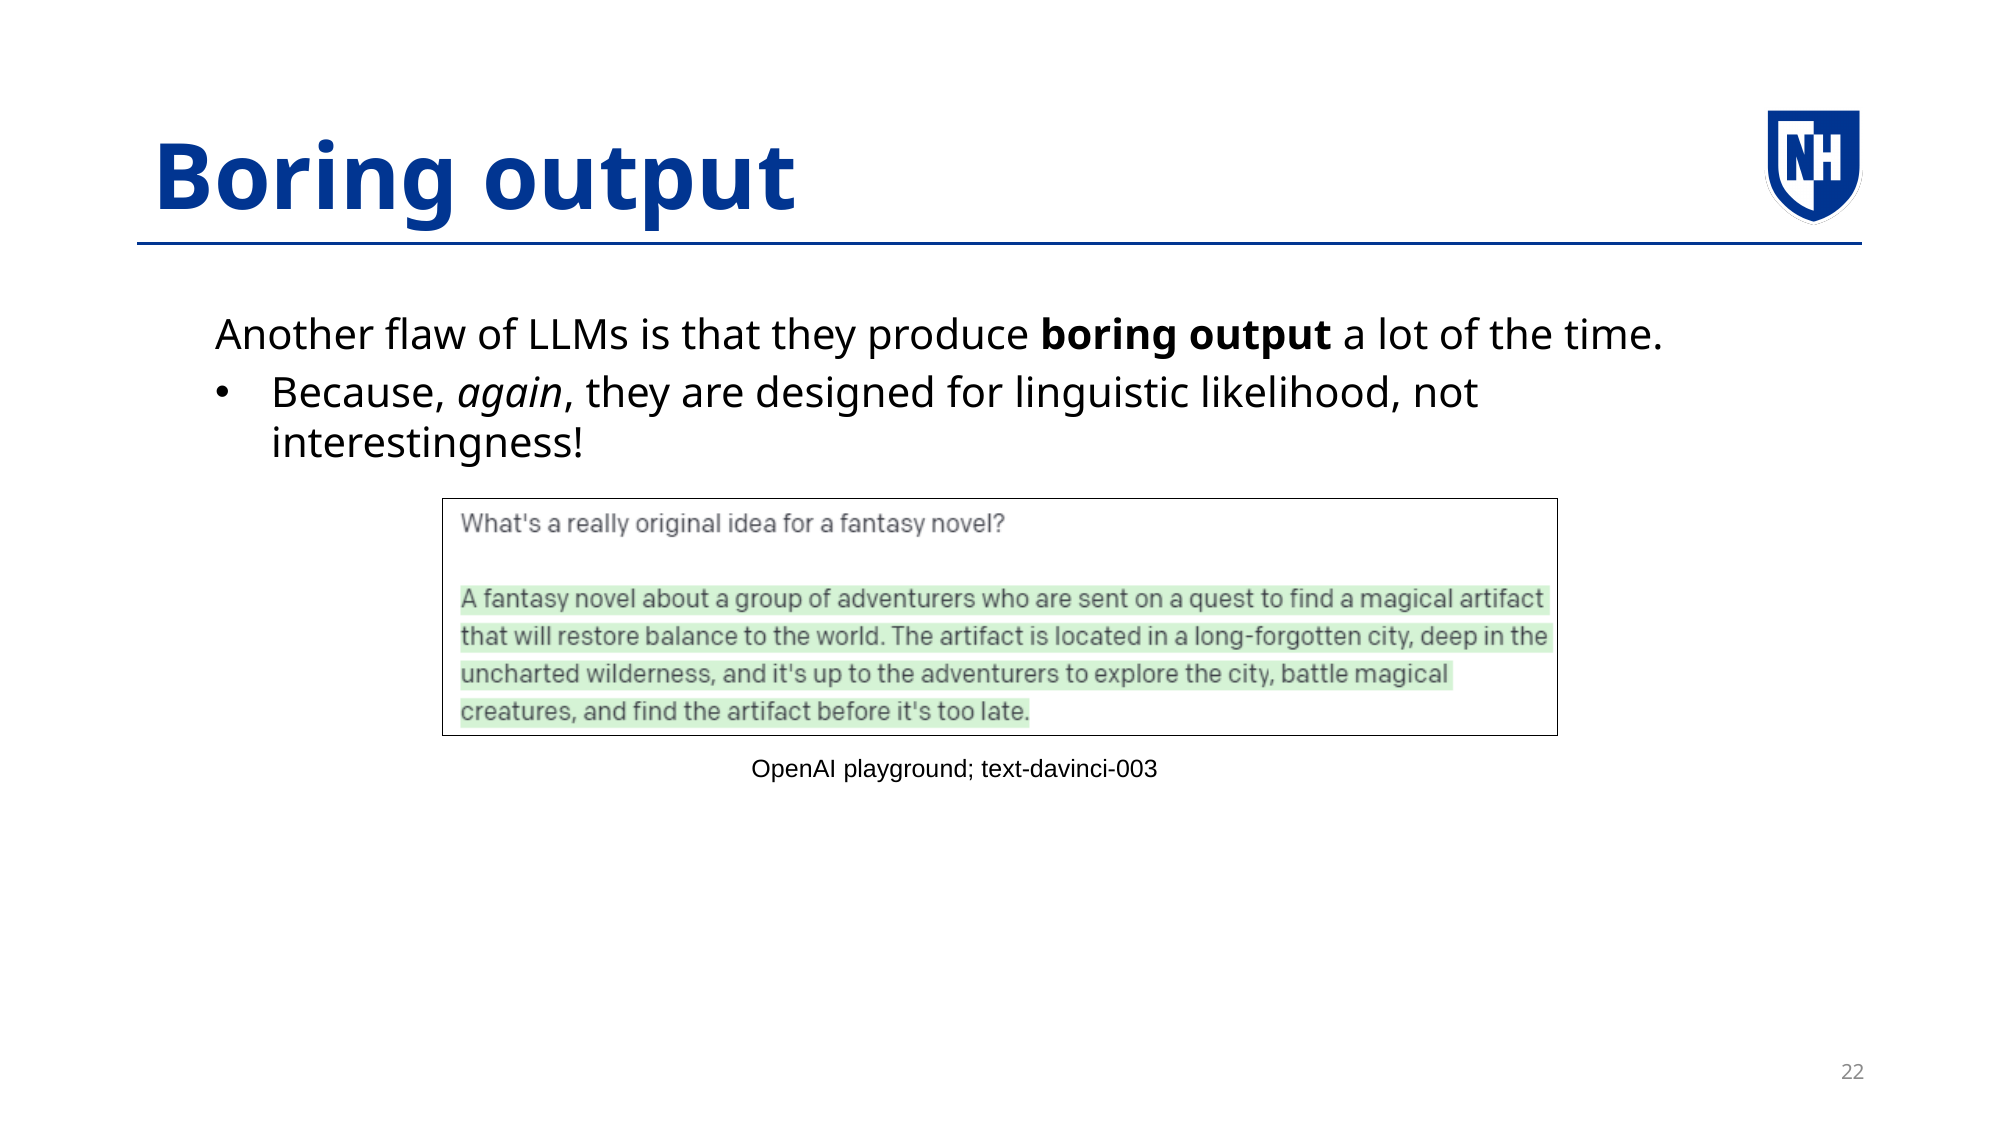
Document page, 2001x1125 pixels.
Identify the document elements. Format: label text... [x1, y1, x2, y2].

title Boring output [137, 92, 1765, 237]
text_box OpenAI playground; text-davinci-003 [736, 745, 1207, 791]
list Another flaw of LLMs is that they produce boring output a lot of the time. Because, again, they are designed for linguistic likelihood, not interestingness! [200, 299, 1800, 900]
slide_number 22 [1412, 1042, 1880, 1103]
picture [1765, 107, 1863, 237]
picture [441, 498, 1558, 736]
